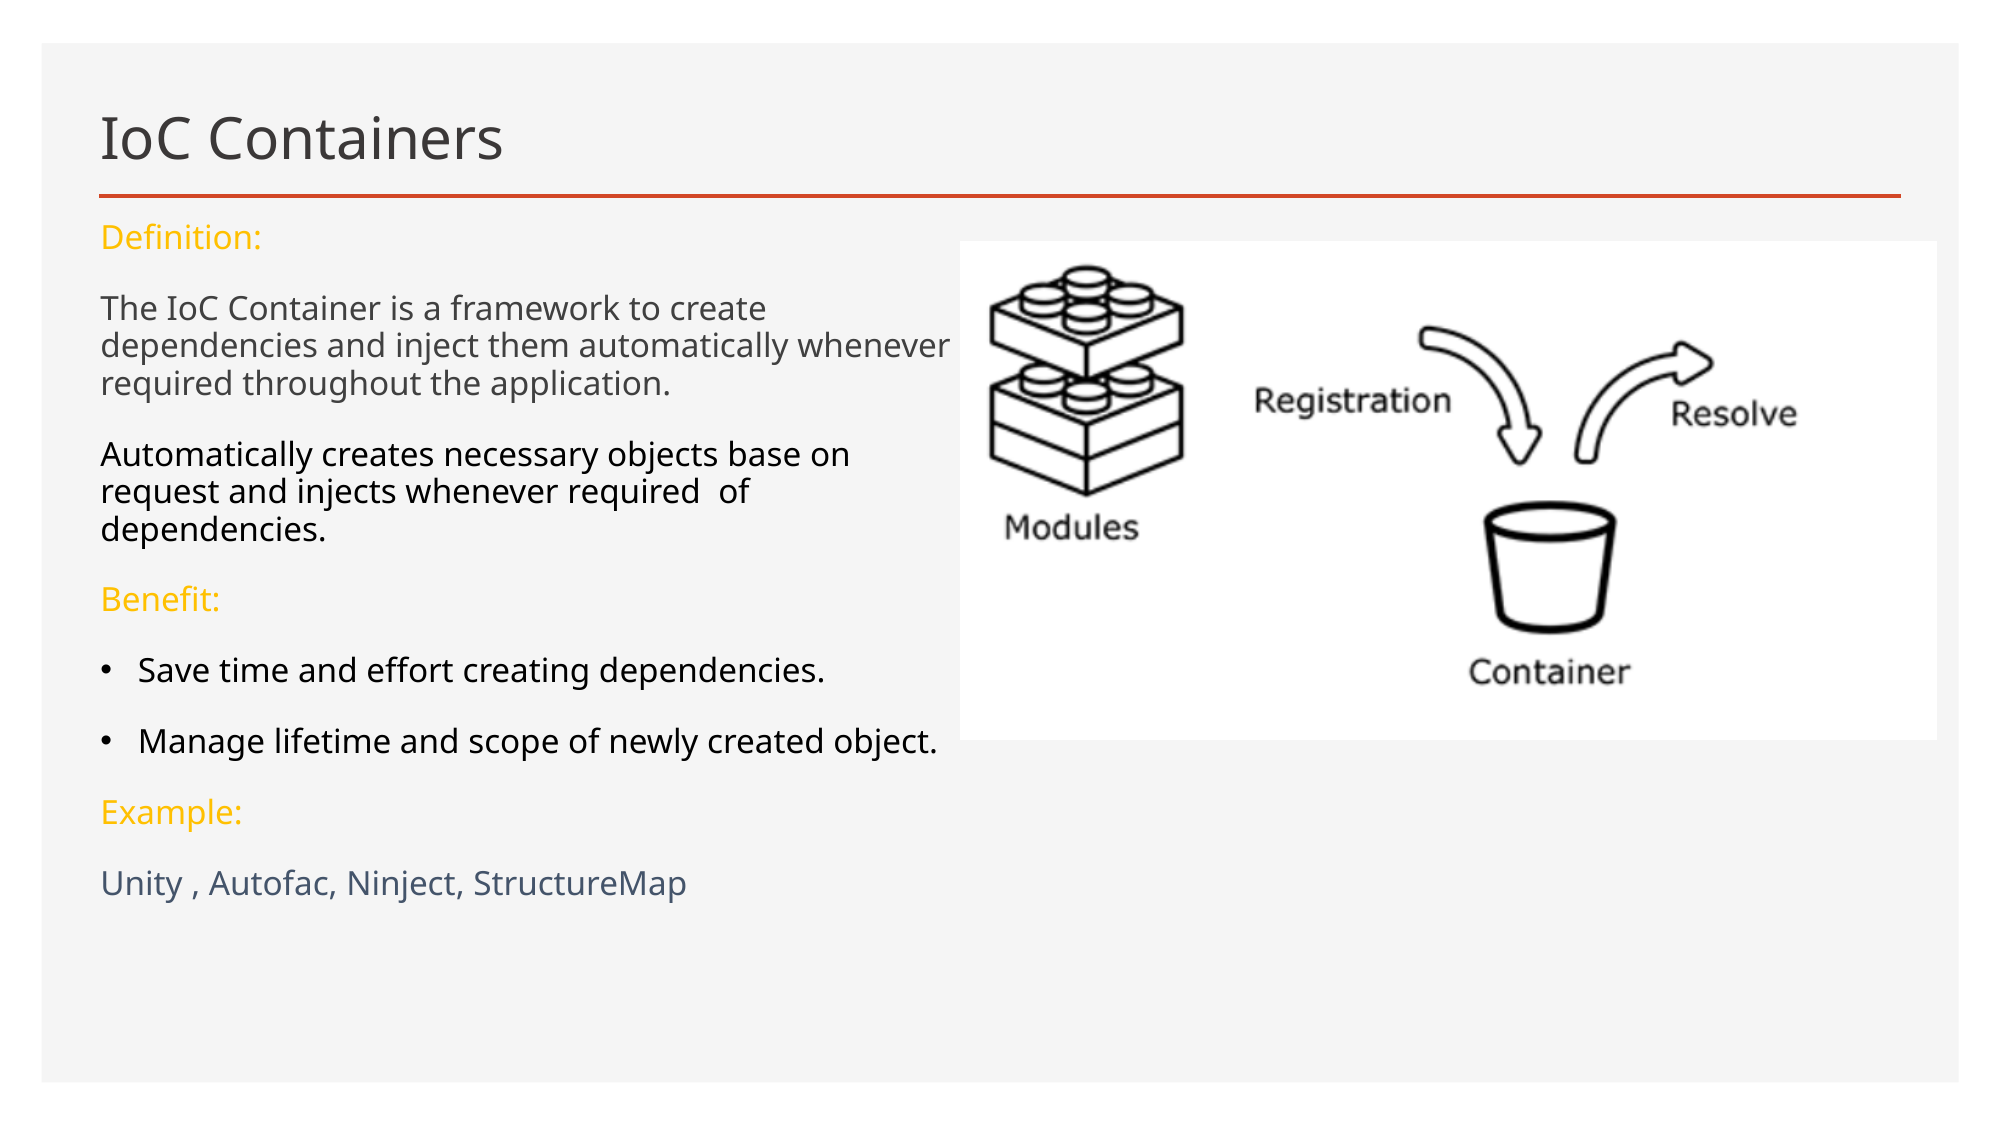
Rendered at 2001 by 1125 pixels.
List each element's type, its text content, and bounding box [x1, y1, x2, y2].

title IoC Containers [85, 73, 1342, 179]
text_box Definition: The IoC Container is a framework to create dependencies and inject them automatically whenever required throughout the application. Automatically creates necessary objects base on request and injects whenever required of dependencies. Benefit: Save time and effort creating dependencies. Manage lifetime and scope of newly created object. Example: Unity , Autofac, Ninject, StructureMap [85, 210, 978, 1062]
picture [960, 241, 1937, 740]
